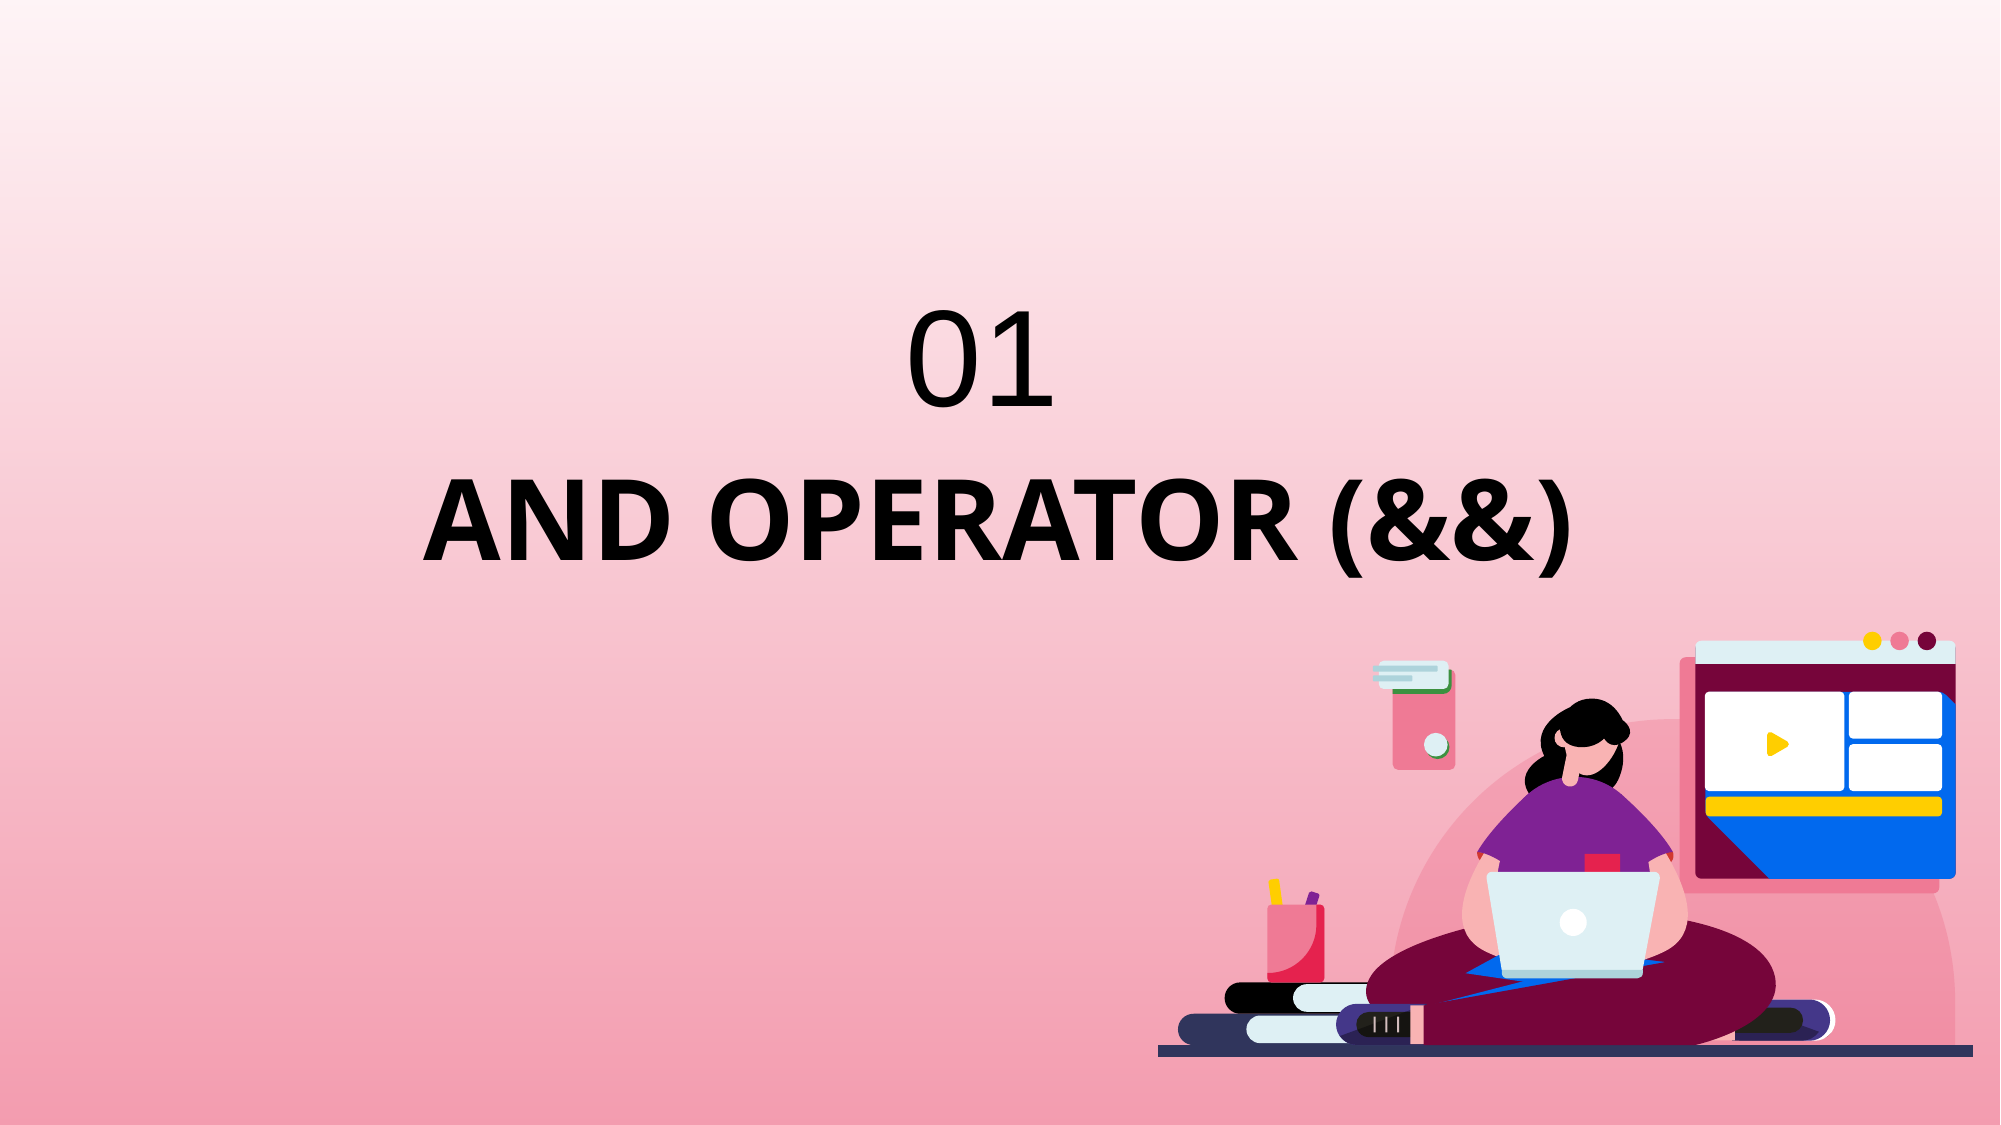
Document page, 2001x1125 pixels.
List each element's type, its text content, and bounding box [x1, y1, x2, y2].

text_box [1157, 631, 1973, 1057]
text_box 01 [890, 260, 1109, 441]
title AND Operator (&&) [108, 440, 1890, 644]
